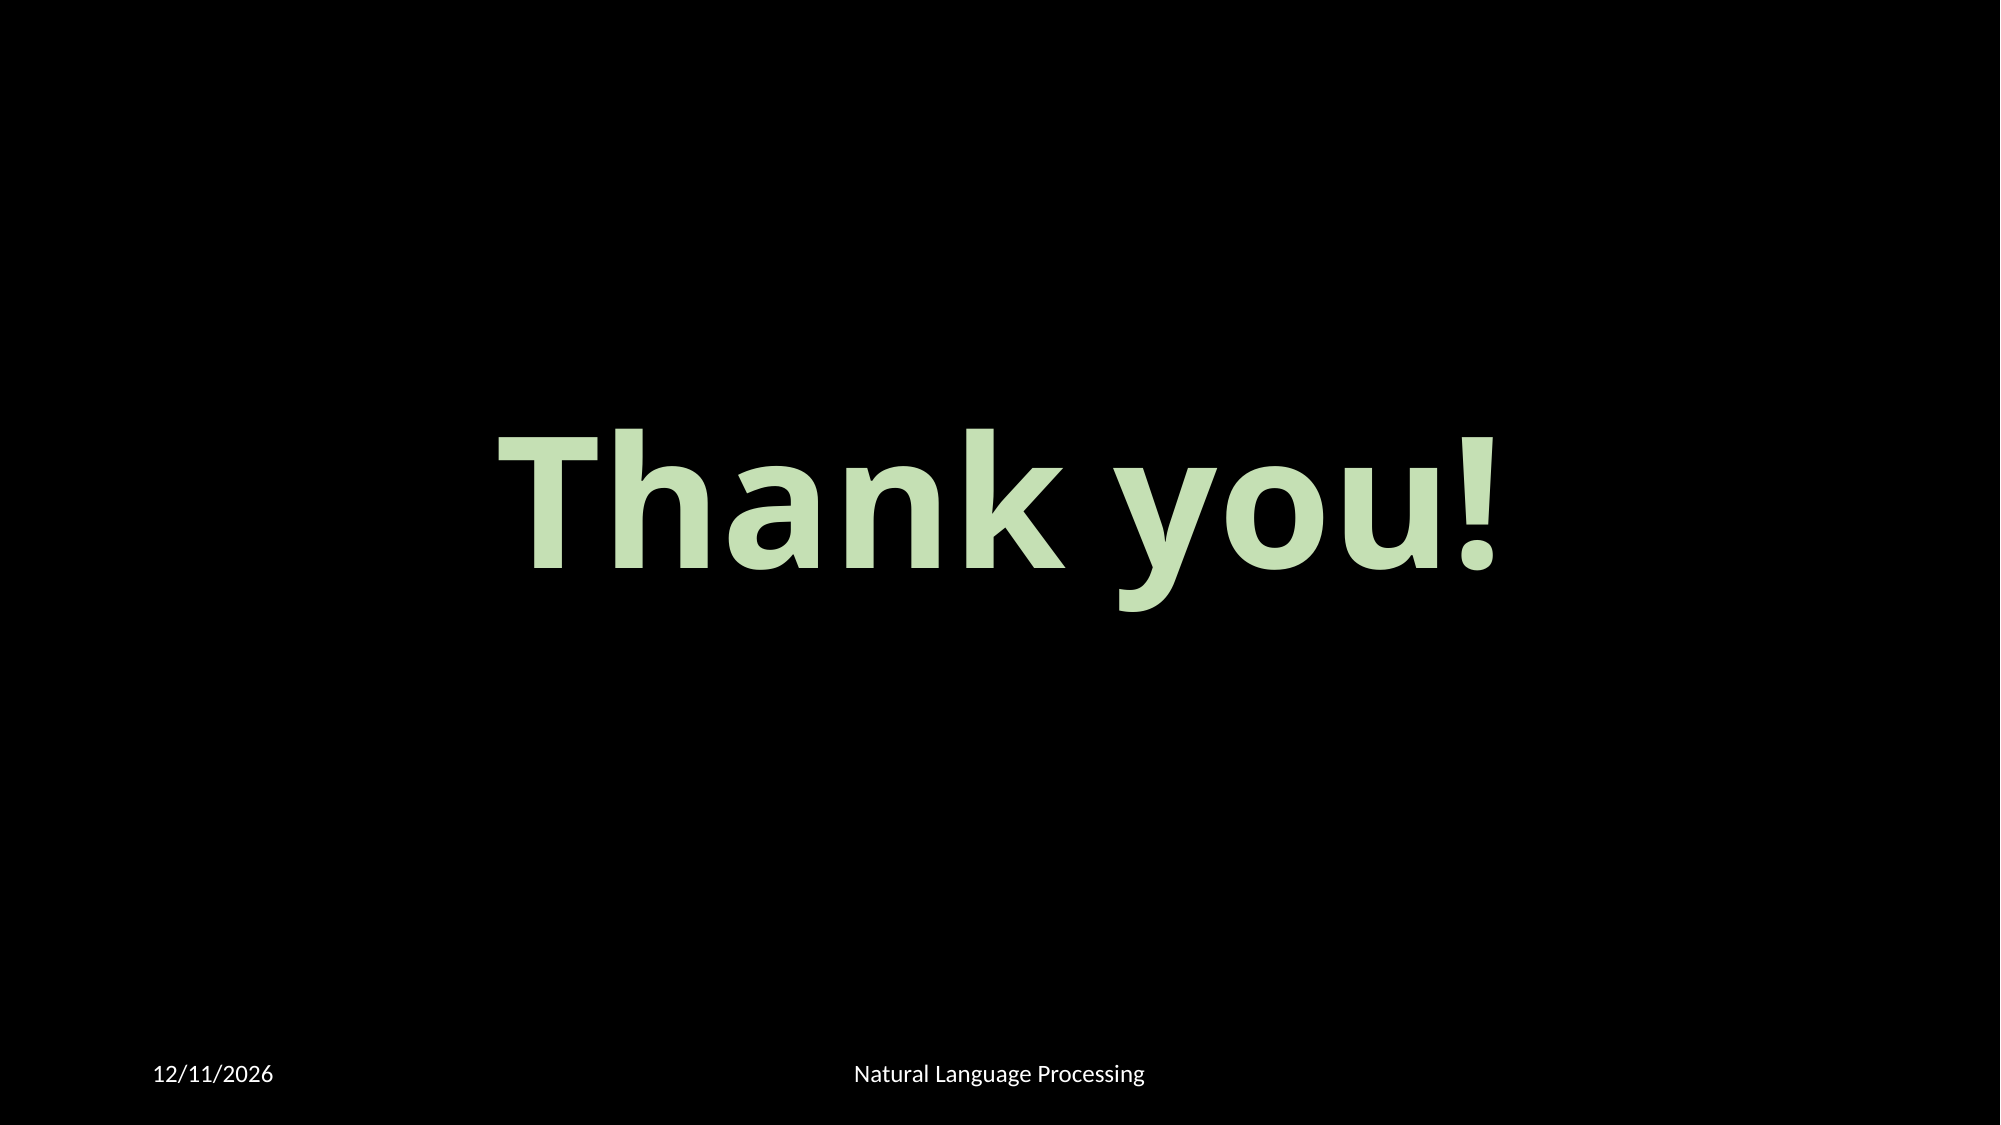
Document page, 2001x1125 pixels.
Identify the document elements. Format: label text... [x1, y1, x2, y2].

title Thank you! [137, 400, 1863, 618]
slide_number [137, 1042, 588, 1103]
footer Natural Language Processing [662, 1042, 1338, 1103]
